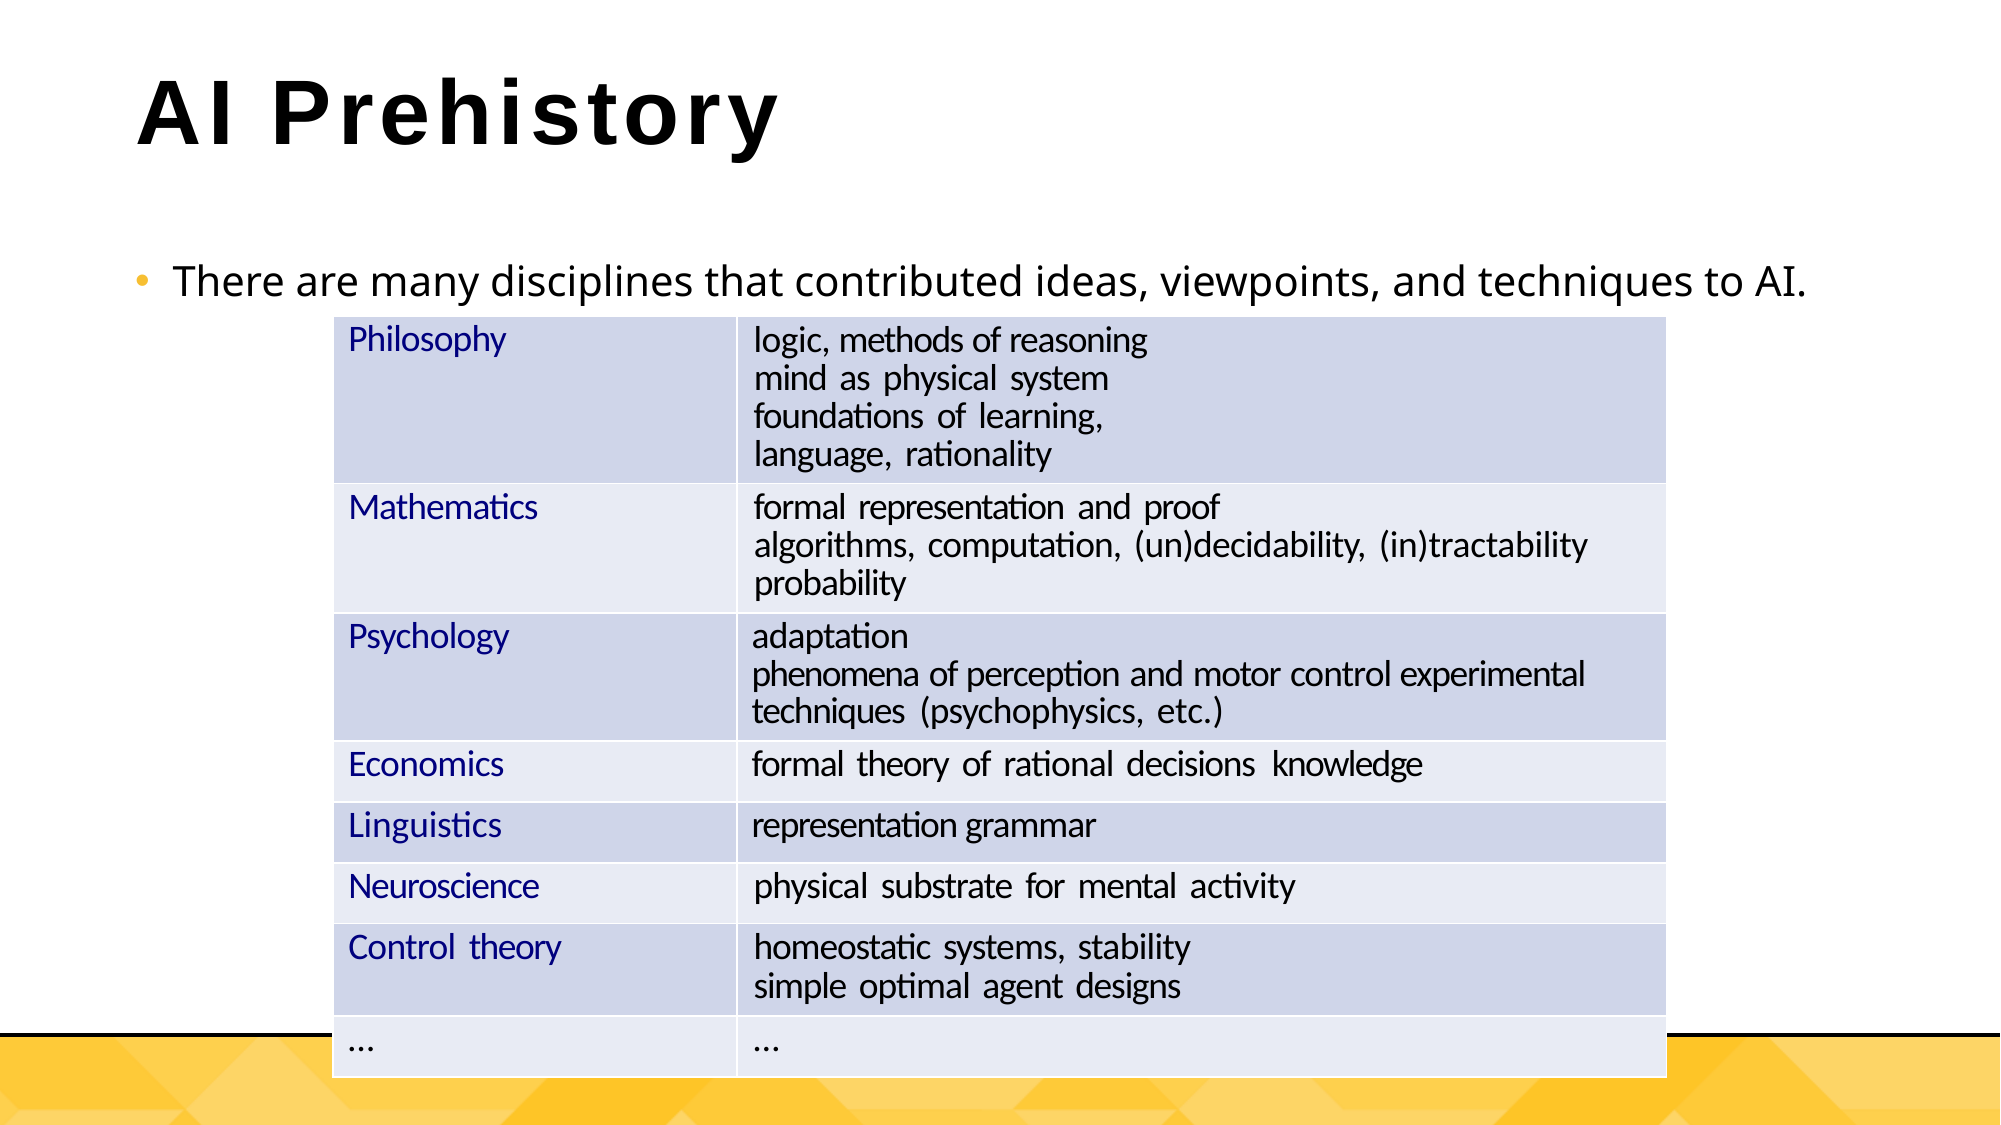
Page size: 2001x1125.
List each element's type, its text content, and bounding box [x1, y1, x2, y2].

table_cell Neuroscience [334, 864, 736, 923]
table_cell Economics [334, 742, 736, 801]
table_cell … [738, 1017, 1666, 1076]
table_cell Mathematics [334, 484, 736, 612]
table_cell formal representation and proof algorithms, computation, (un)decidability, (in)tractability probability [738, 484, 1666, 612]
table_cell … [334, 1017, 736, 1076]
table_header logic, methods of reasoning mind as physical system foundations of learning, language, rationality [738, 317, 1666, 483]
table_cell representation grammar [738, 803, 1666, 862]
table_cell Linguistics [334, 803, 736, 862]
title AI Prehistory [120, 58, 1846, 194]
list There are many disciplines that contributed ideas, viewpoints, and techniques to AI. [120, 253, 1846, 980]
table_cell adaptation phenomena of perception and motor control experimental techniques (psychophysics, etc.) [738, 614, 1666, 740]
table_header Philosophy [334, 317, 736, 483]
table_cell homeostatic systems, stability simple optimal agent designs [738, 924, 1666, 1015]
table_cell formal theory of rational decisions knowledge [738, 742, 1666, 801]
table_cell Psychology [334, 614, 736, 740]
table_cell physical substrate for mental activity [738, 864, 1666, 923]
table_cell Control theory [334, 924, 736, 1015]
